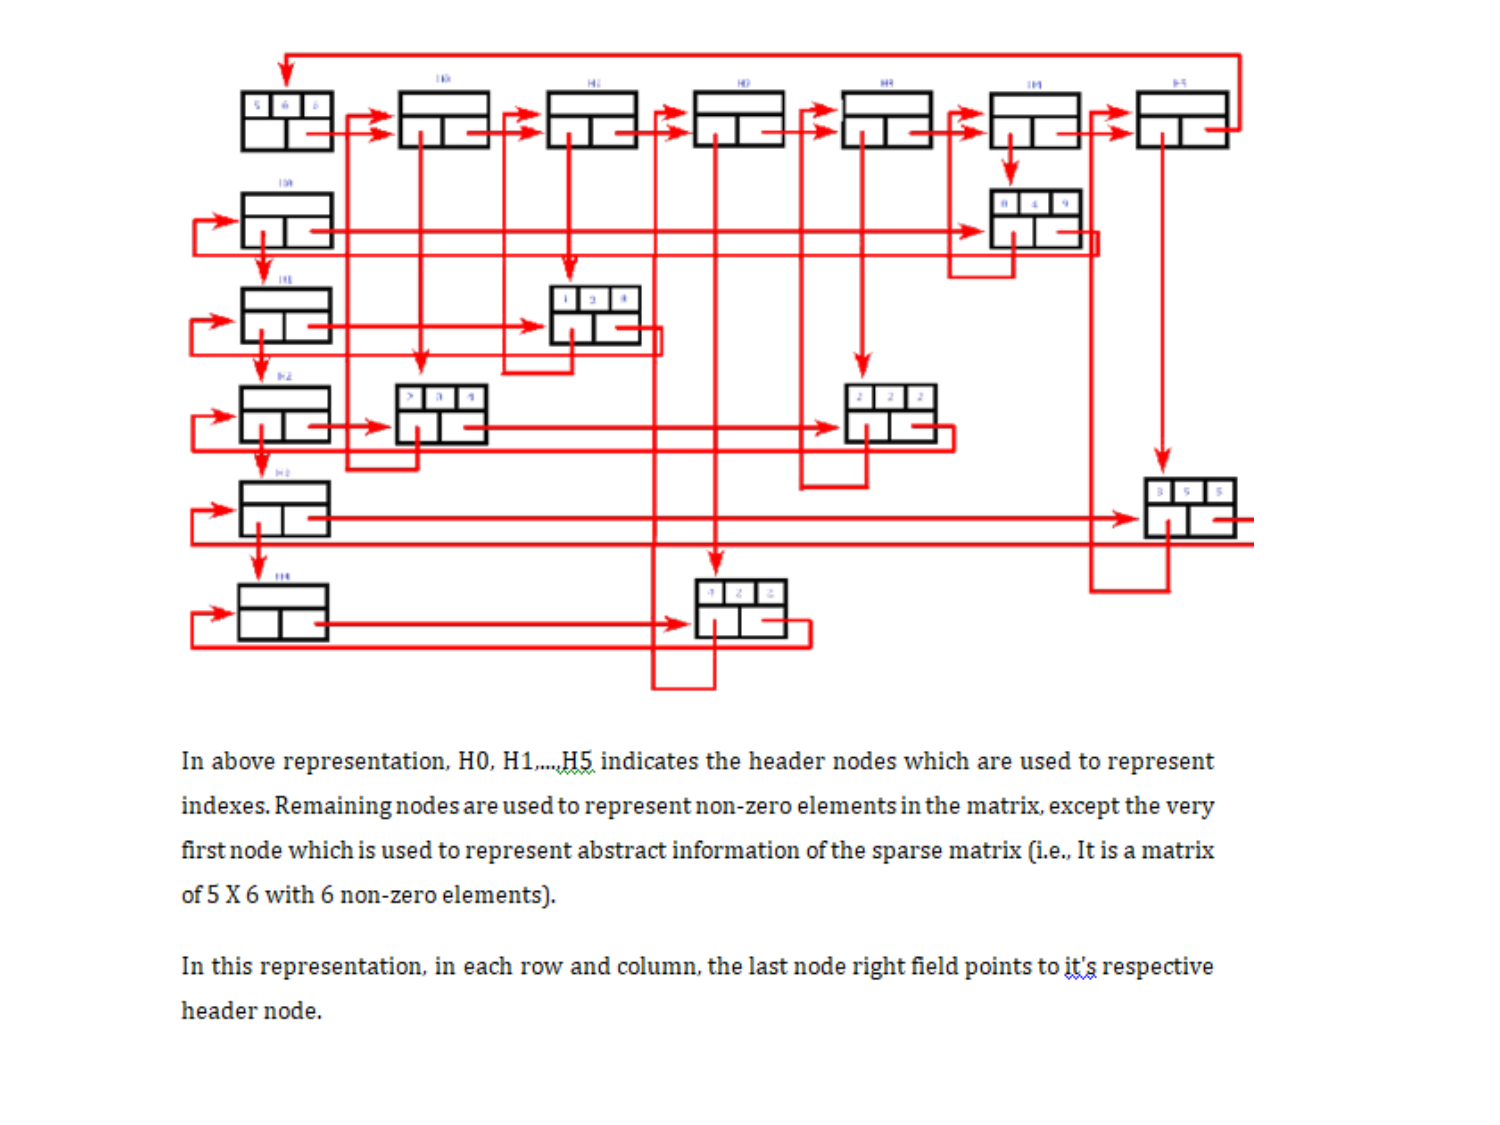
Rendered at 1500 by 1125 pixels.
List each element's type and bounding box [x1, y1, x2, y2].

picture [162, 24, 1254, 1031]
